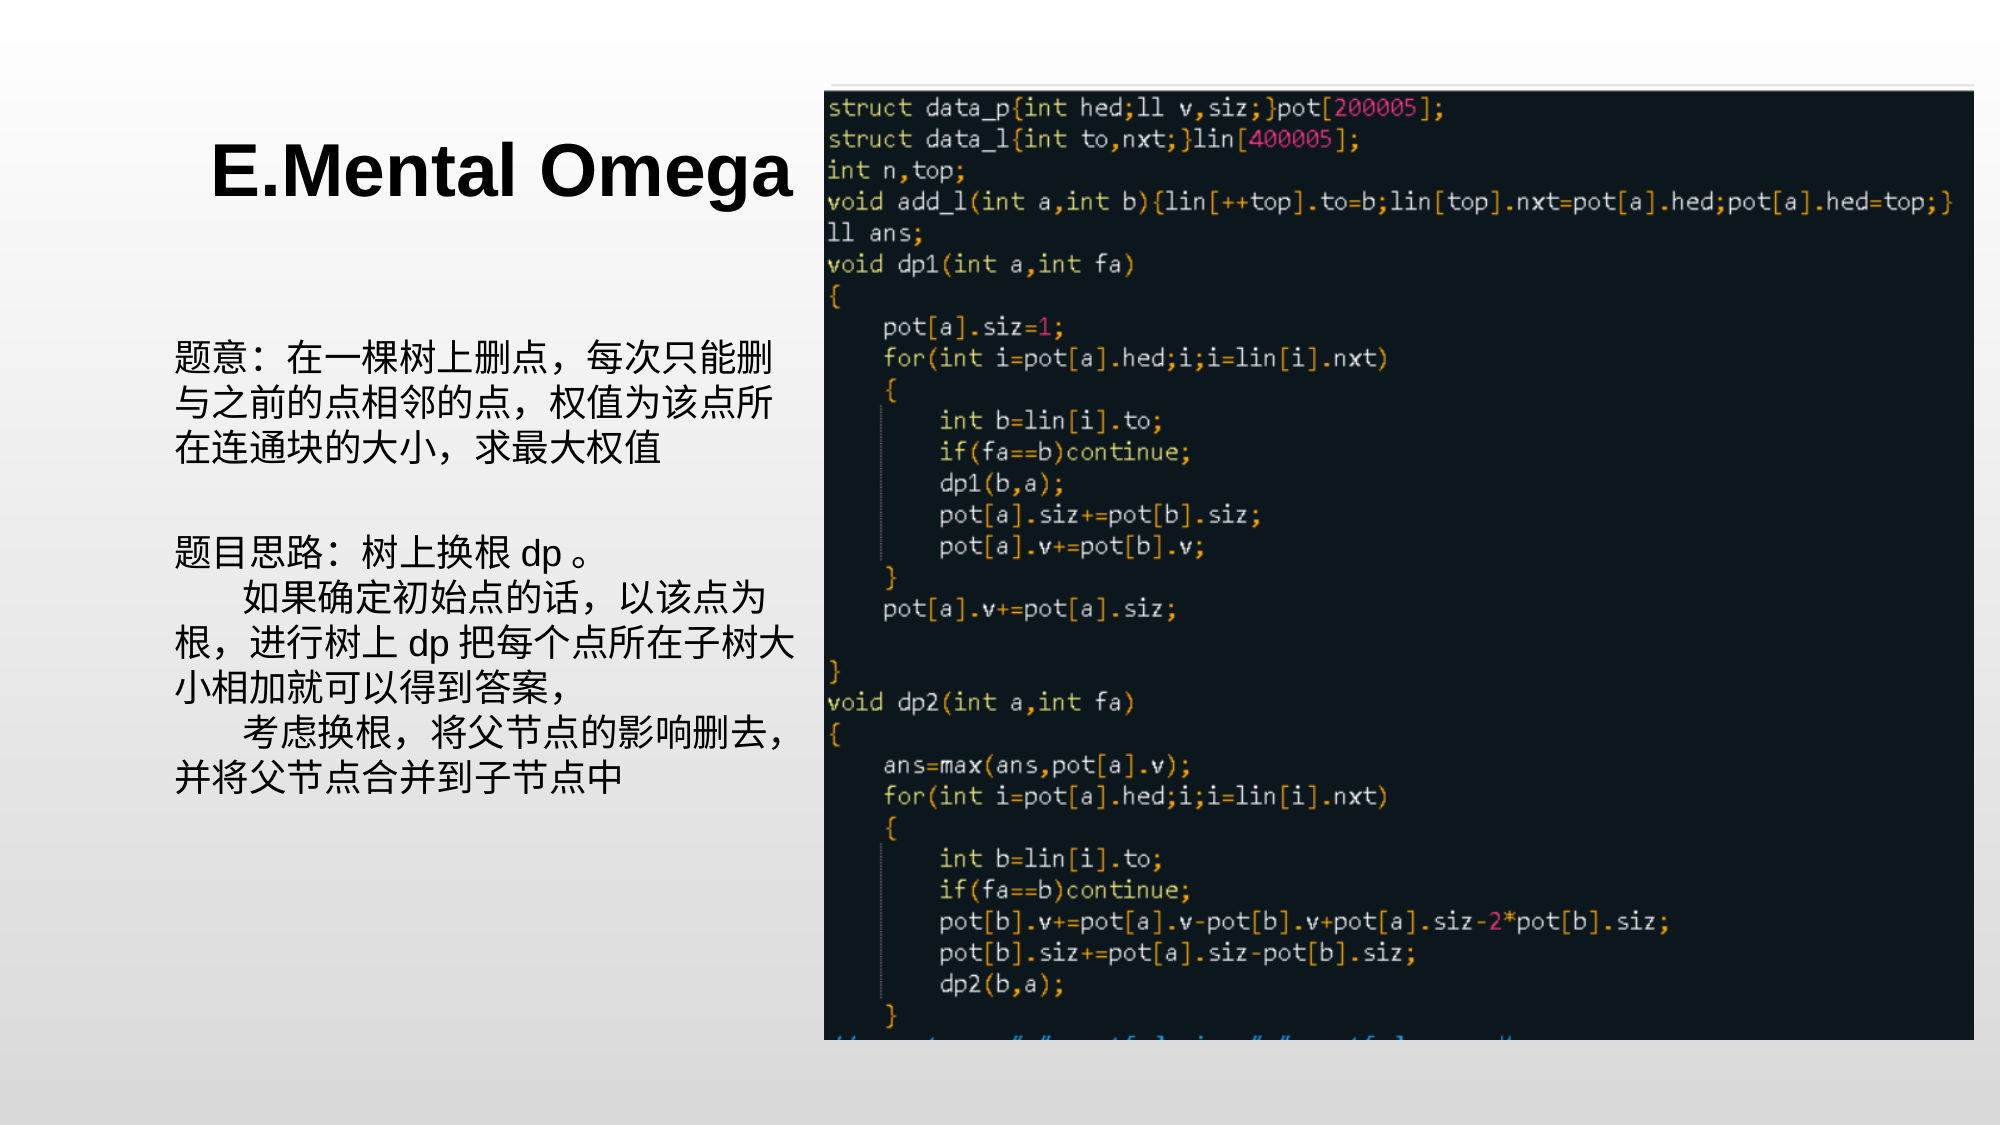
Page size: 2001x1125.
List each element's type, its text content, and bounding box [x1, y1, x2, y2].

text_box 题意：在一棵树上删点，每次只能删与之前的点相邻的点，权值为该点所在连通块的大小，求最大权值 [159, 326, 824, 477]
text_box E.Mental Omega [195, 114, 824, 219]
picture [824, 84, 1974, 1040]
text_box 题目思路：树上换根dp。 如果确定初始点的话，以该点为根，进行树上dp把每个点所在子树大小相加就可以得到答案， 考虑换根，将父节点的影响删去，并将父节点合并到子节点中 [159, 521, 815, 807]
